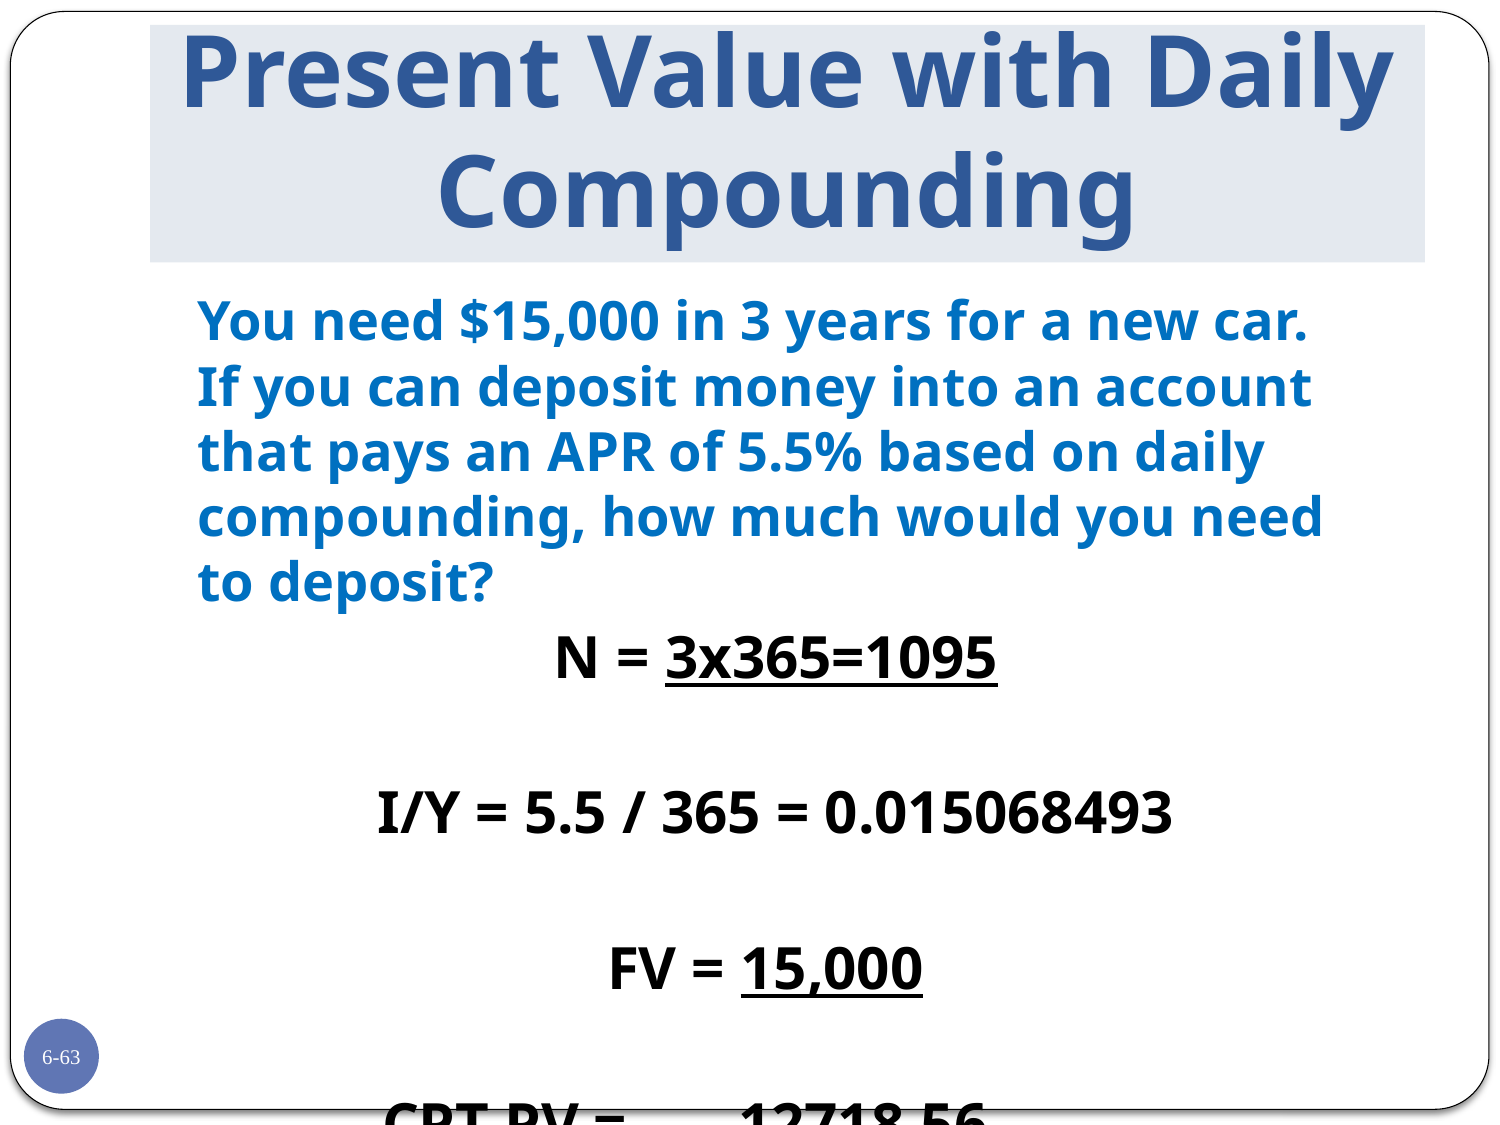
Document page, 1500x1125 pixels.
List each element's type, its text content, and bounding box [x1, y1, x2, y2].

title Present Value with Daily Compounding [149, 24, 1426, 263]
list You need $15,000 in 3 years for a new car. If you can deposit money into an account that pays an APR of 5.5% based on daily compounding, how much would you need to deposit? N = 3x365=1095 I/Y = 5.5 / 365 = 0.015068493 FV = 15,000 CPT PV = -12718.56 [137, 274, 1363, 1101]
slide_number 6-63 [23, 1018, 99, 1094]
